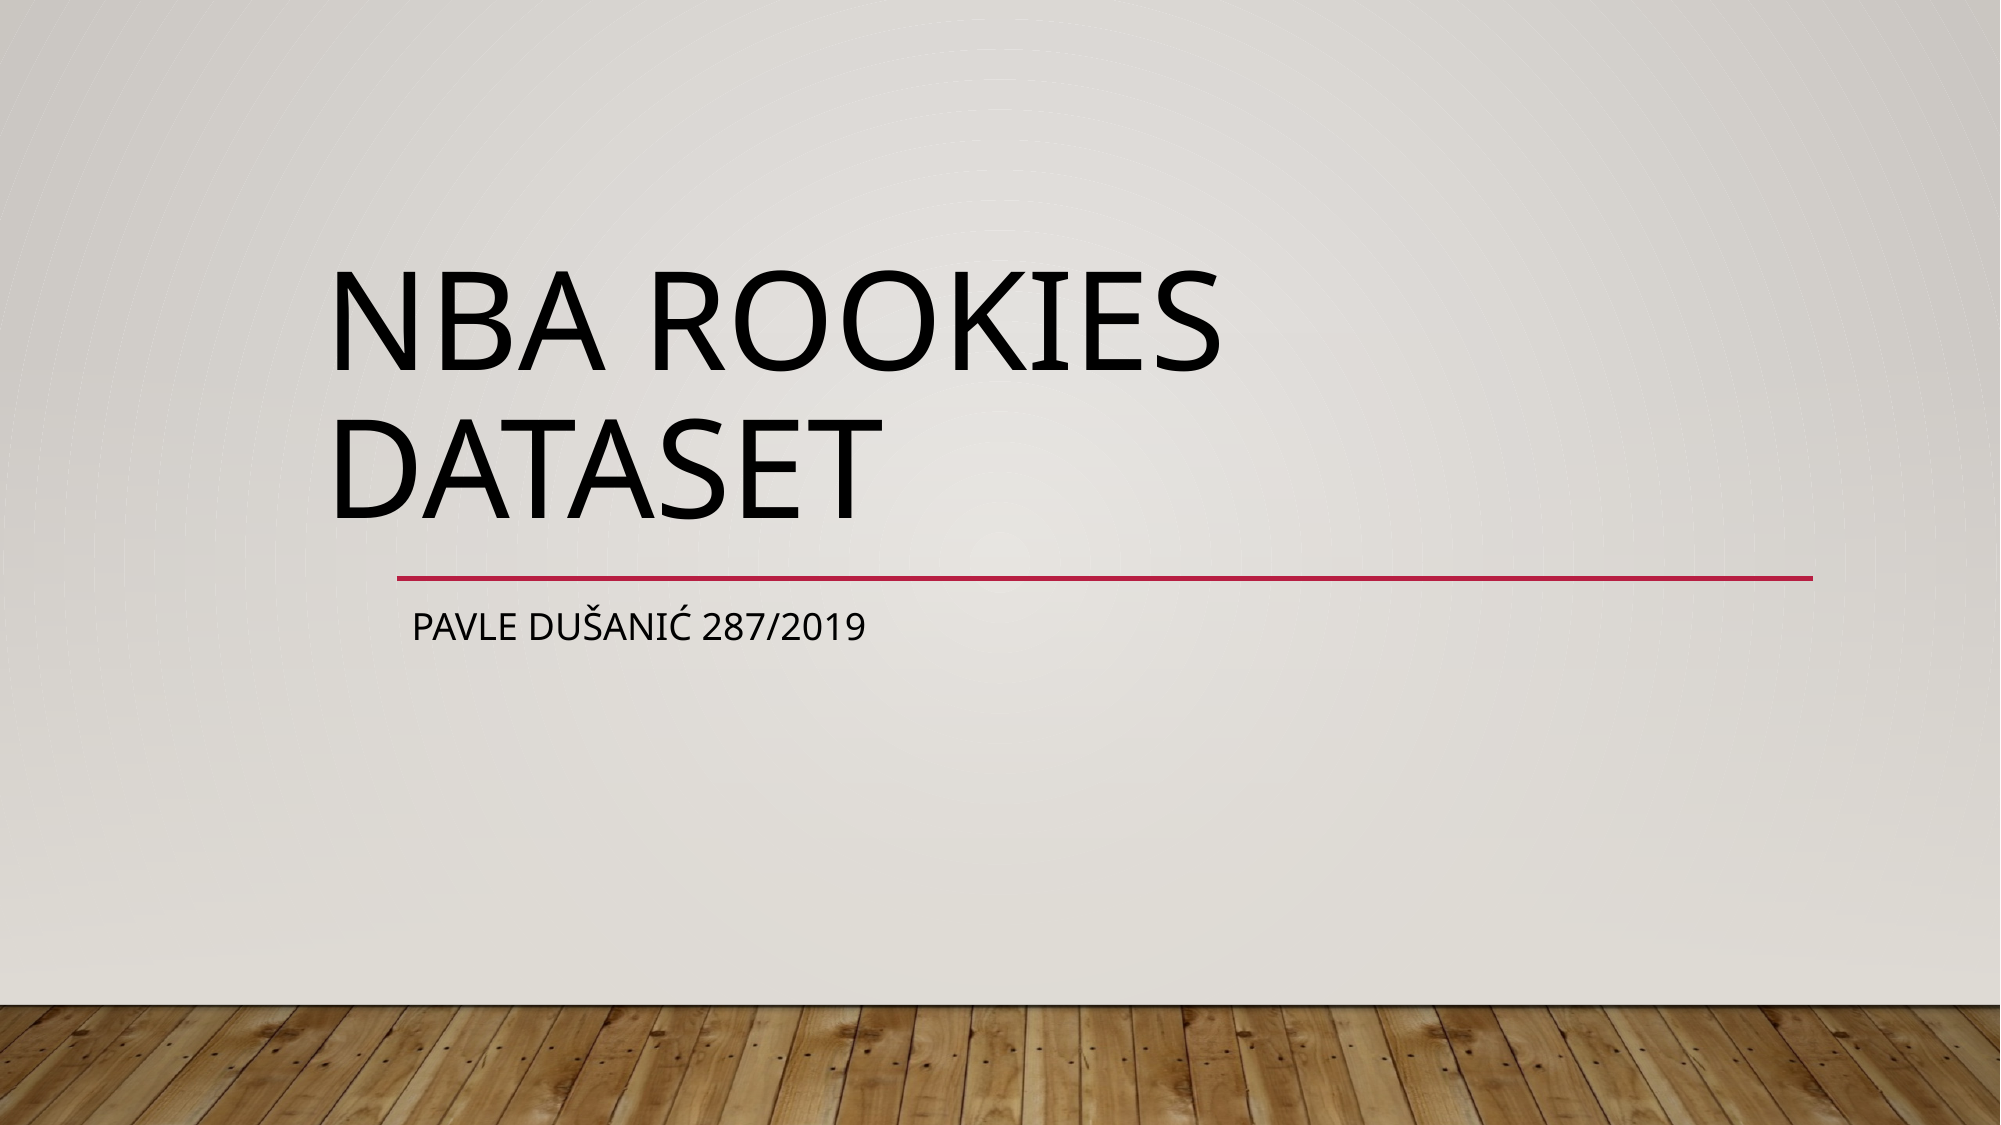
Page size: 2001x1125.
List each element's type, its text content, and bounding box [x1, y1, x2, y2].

title NBA Rookies Dataset [310, 131, 1814, 549]
subtitle Pavle Dušanić 287/2019 [396, 579, 1814, 740]
picture [0, 1005, 2000, 1125]
